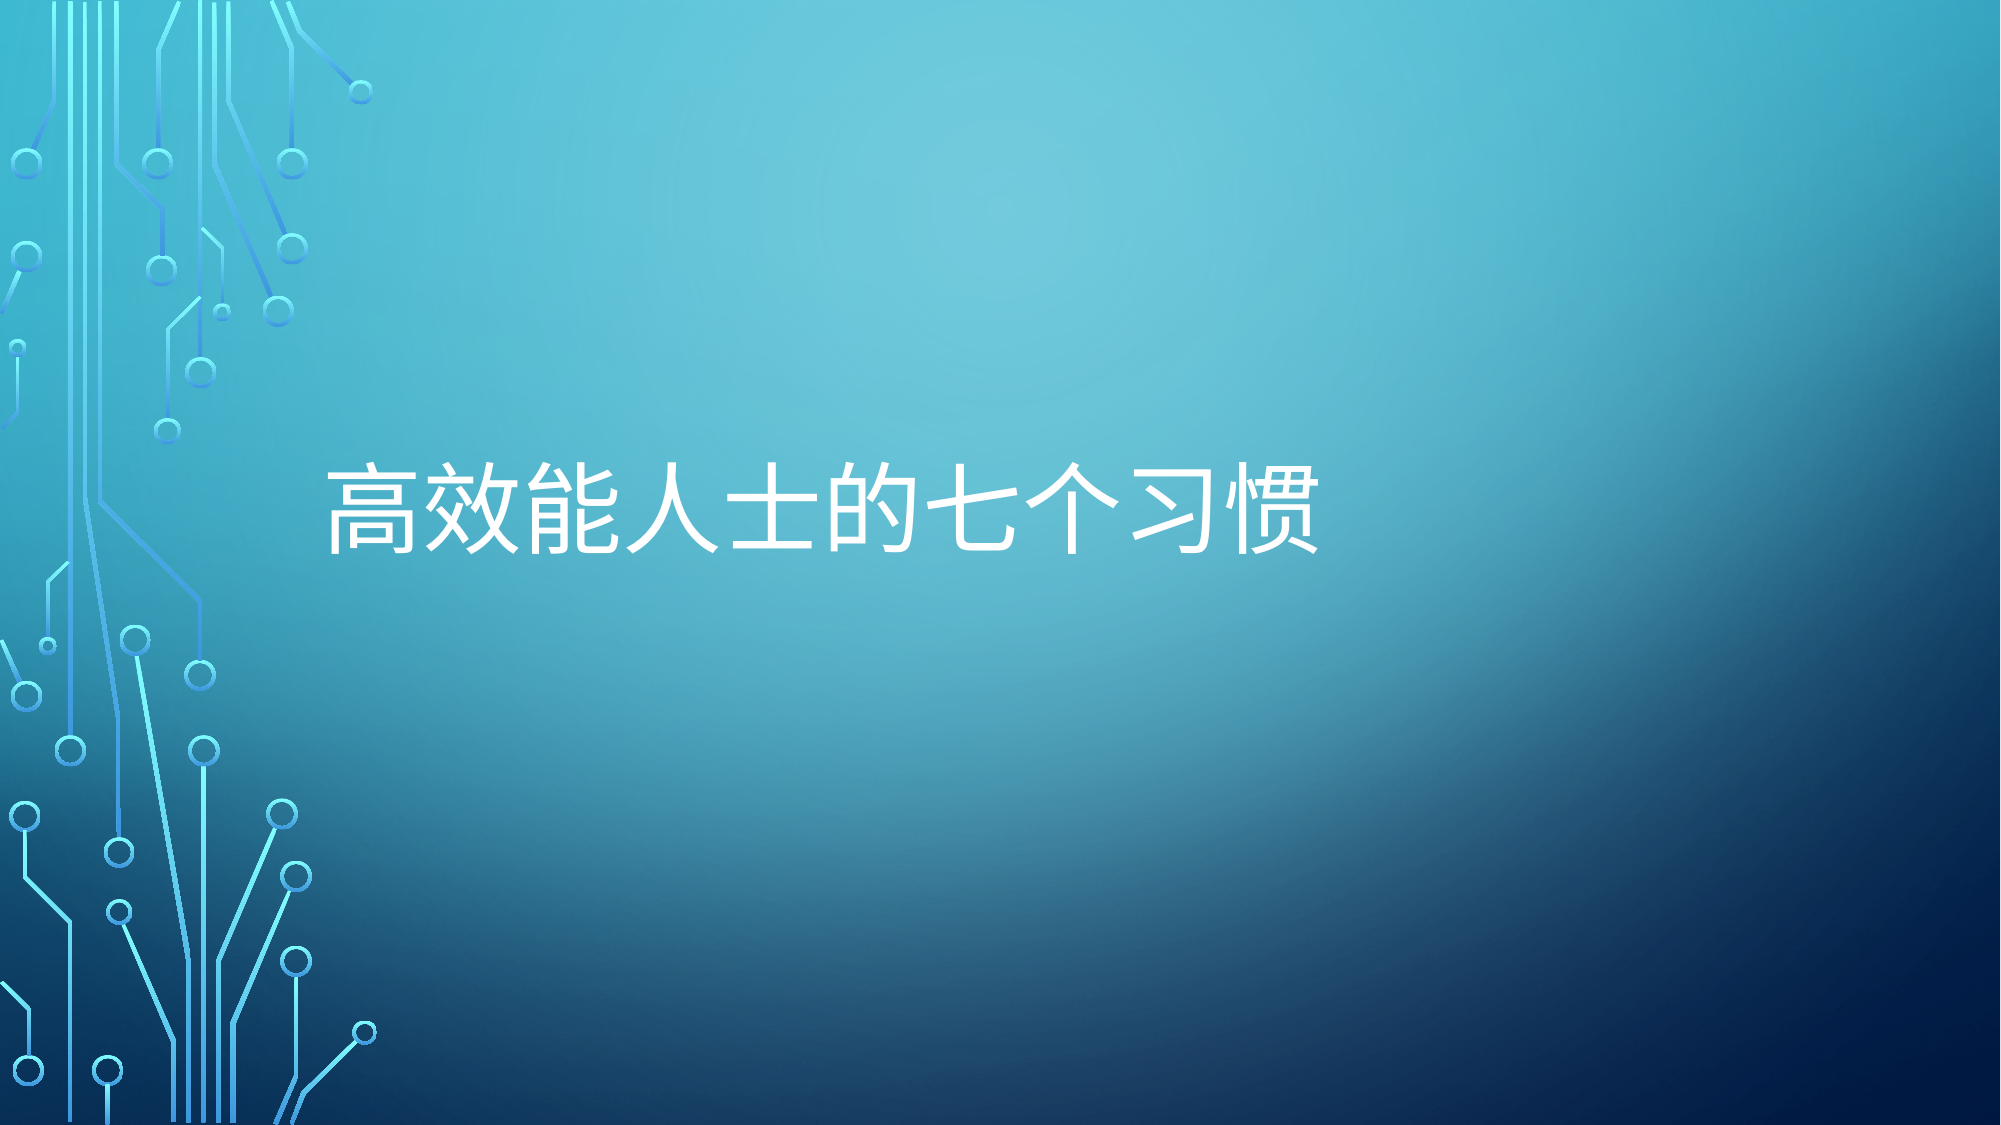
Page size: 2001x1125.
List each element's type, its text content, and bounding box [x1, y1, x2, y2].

title 高效能人士的七个习惯 [307, 184, 1750, 576]
